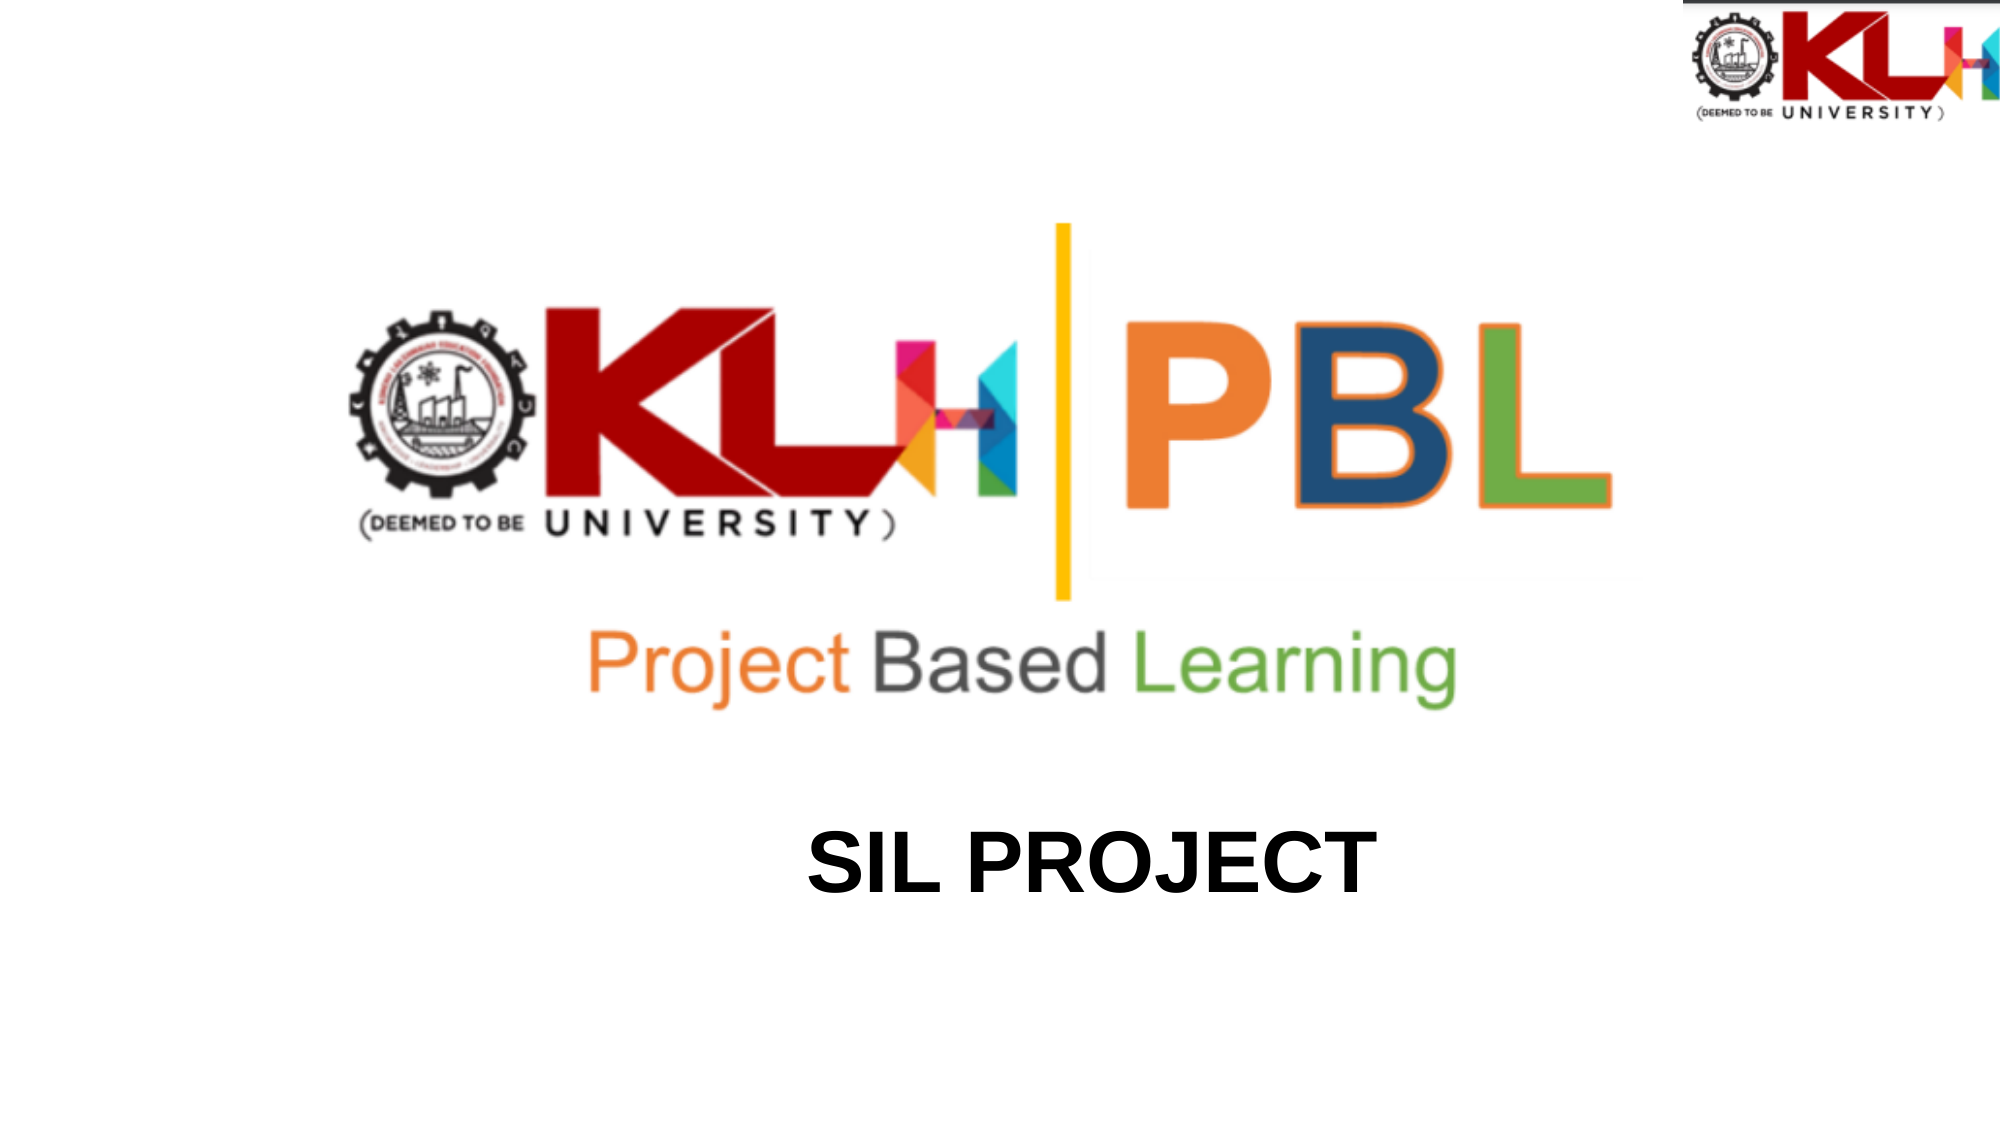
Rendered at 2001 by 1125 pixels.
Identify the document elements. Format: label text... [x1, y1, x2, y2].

picture [224, 176, 1773, 798]
text_box SIL PROJECT [531, 798, 1654, 1004]
picture [1682, 0, 2000, 156]
